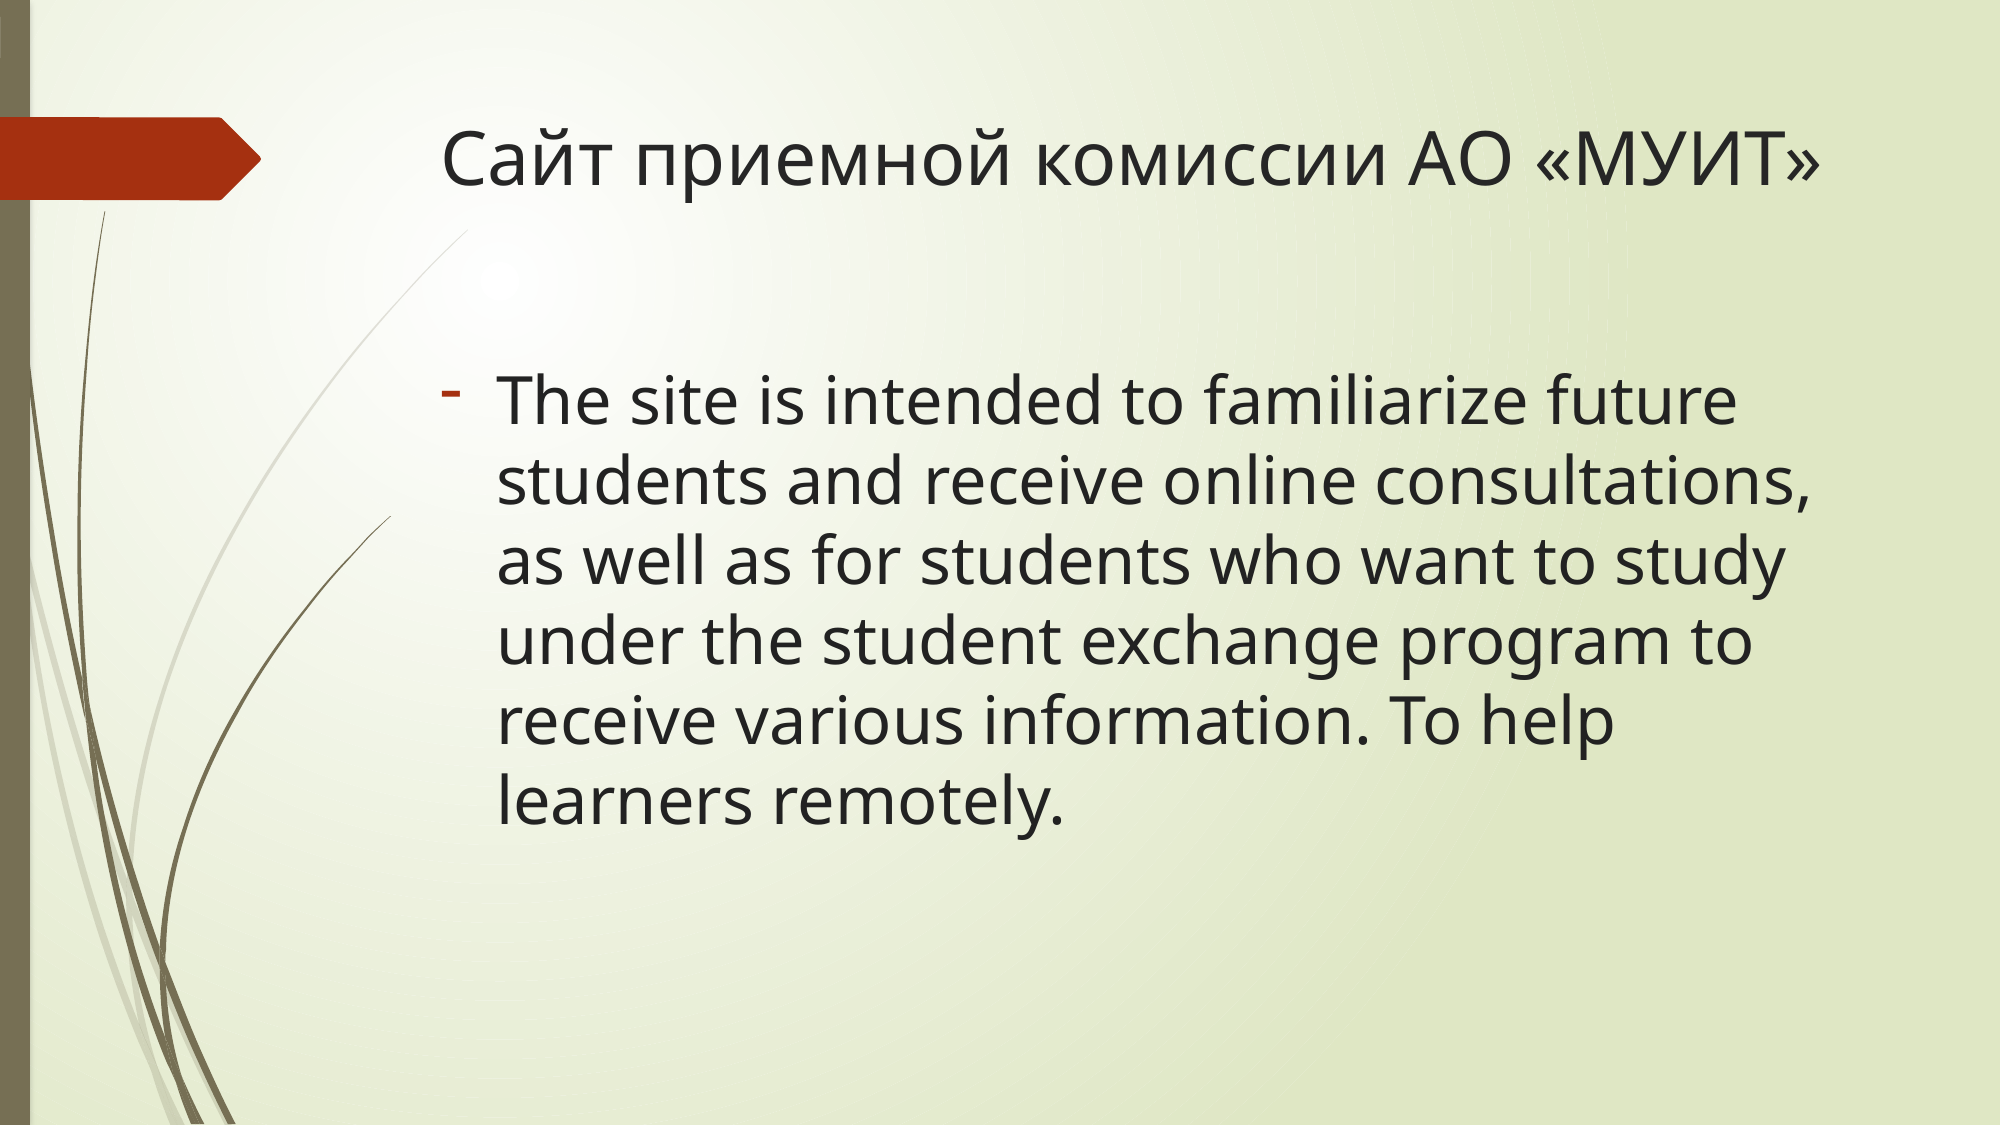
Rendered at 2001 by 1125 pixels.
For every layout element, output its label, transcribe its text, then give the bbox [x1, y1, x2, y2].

title Сайт приемной комиссии АО «МУИТ» [425, 102, 1888, 313]
list The site is intended to familiarize future students and receive online consultations, as well as for students who want to study under the student exchange program to receive various information. To help learners remotely. [424, 350, 1888, 970]
